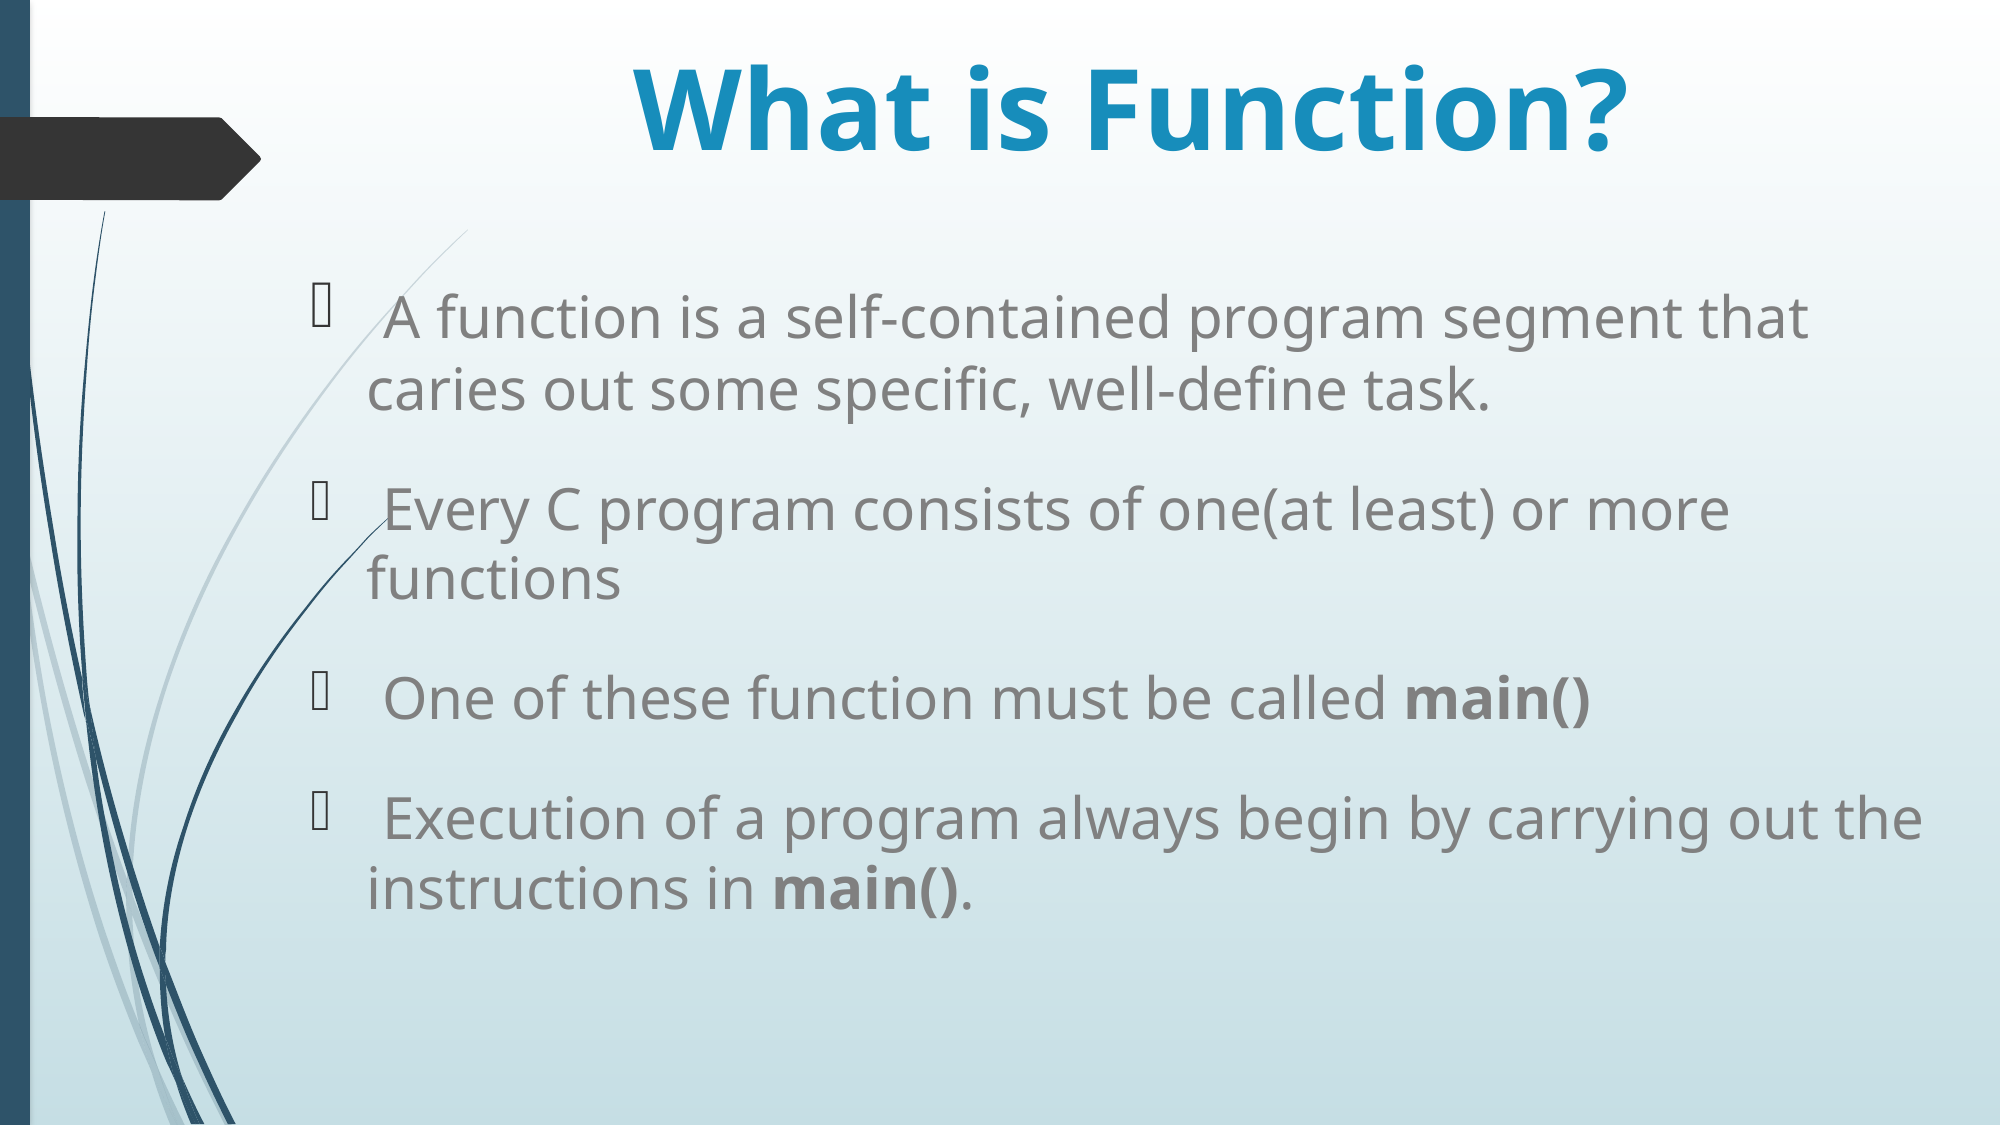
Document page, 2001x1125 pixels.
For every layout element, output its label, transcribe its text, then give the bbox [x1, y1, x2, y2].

list A function is a self-contained program segment that caries out some specific, well-define task. Every C program consists of one(at least) or more functions One of these function must be called main() Execution of a program always begin by carrying out the instructions in main(). [295, 264, 1968, 1097]
title What is Function? [295, 30, 1968, 209]
